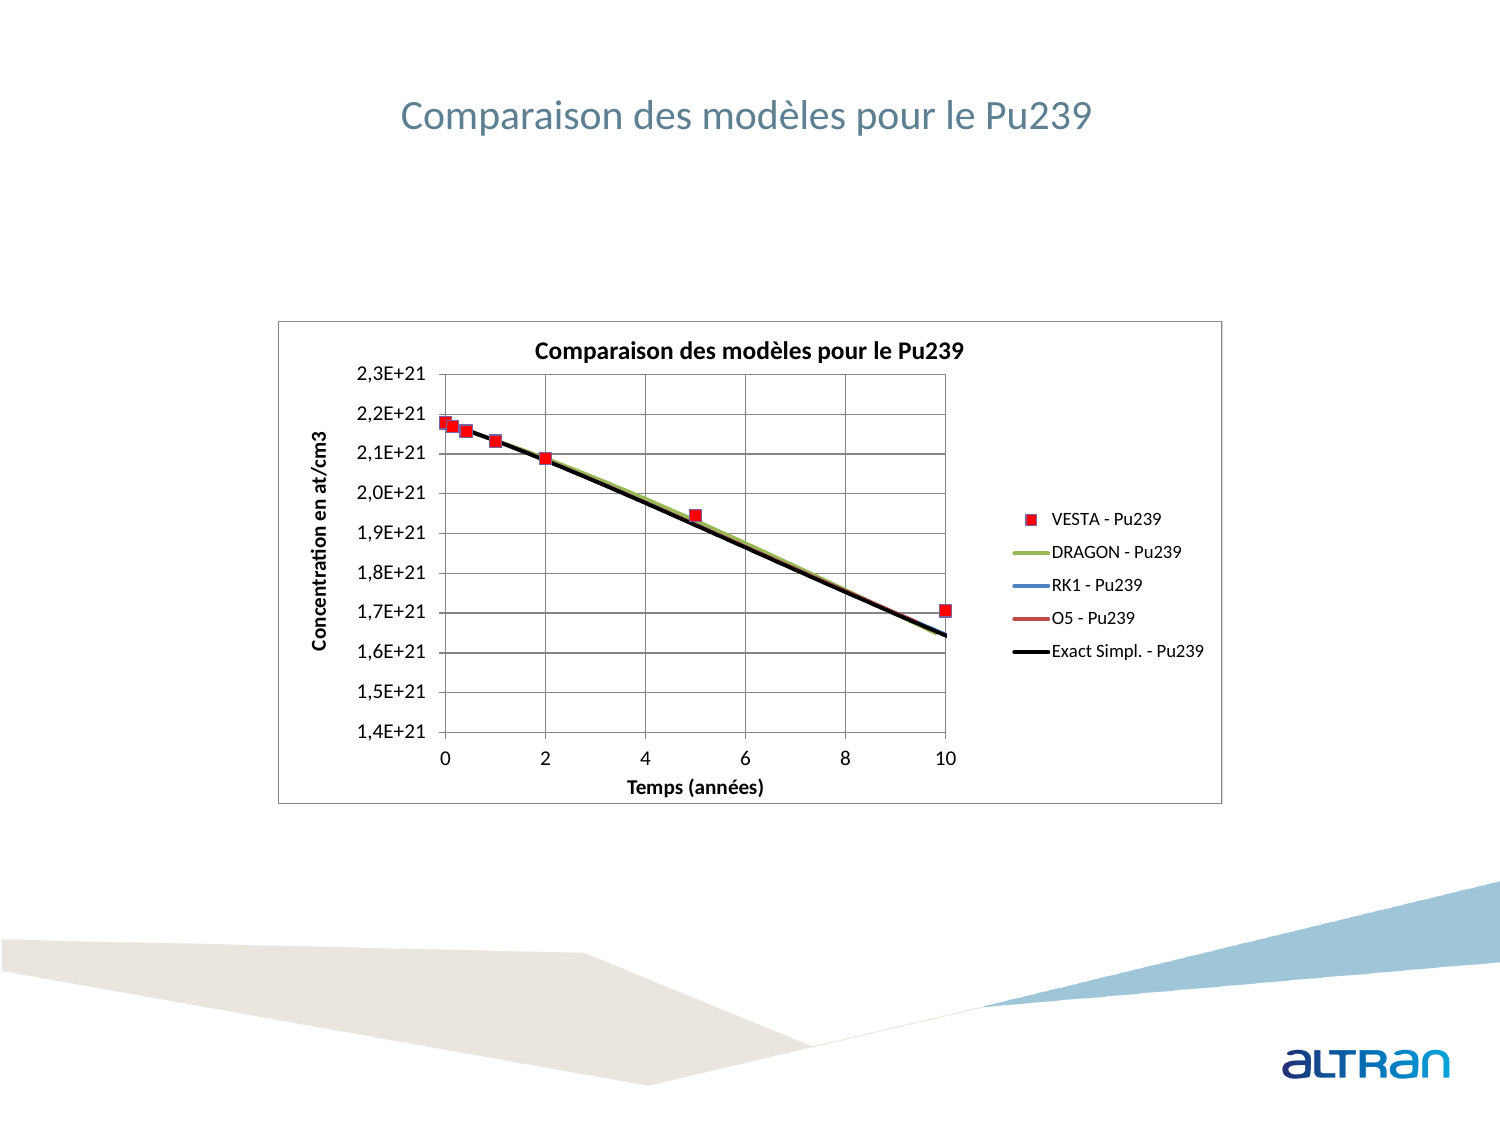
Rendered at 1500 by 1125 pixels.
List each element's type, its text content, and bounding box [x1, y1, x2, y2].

picture [277, 320, 1223, 804]
text_box Comparaison des modèles pour le Pu239 [76, 19, 1427, 207]
picture [1, 878, 1500, 1119]
